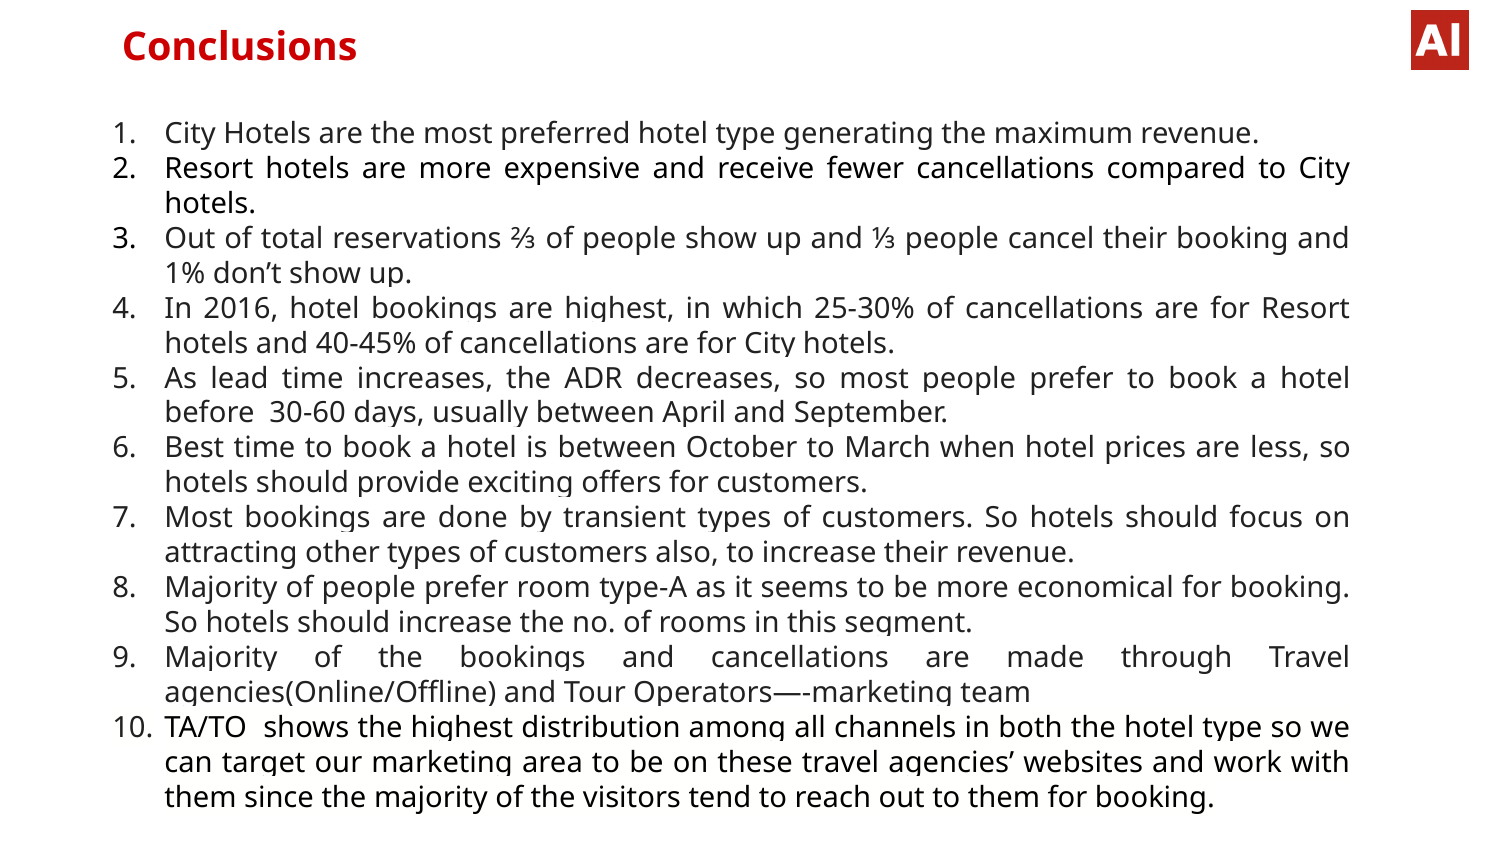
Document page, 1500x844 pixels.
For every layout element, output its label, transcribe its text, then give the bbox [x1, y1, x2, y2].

text_box Conclusions [106, 5, 701, 83]
picture [1411, 10, 1469, 70]
text_box City Hotels are the most preferred hotel type generating the maximum revenue. Resort hotels are more expensive and receive fewer cancellations compared to City hotels. Out of total reservations ⅔ of people show up and ⅓ people cancel their booking and 1% don’t show up. In 2016, hotel bookings are highest, in which 25-30% of cancellations are for Resort hotels and 40-45% of cancellations are for City hotels. As lead time increases, the ADR decreases, so most people prefer to book a hotel before 30-60 days, usually between April and September. Best time to book a hotel is between October to March when hotel prices are less, so hotels should provide exciting offers for customers. Most bookings are done by transient types of customers. So hotels should focus on attracting other types of customers also, to increase their revenue. Majority of people prefer room type-A as it seems to be more economical for booking. So hotels should increase the no. of rooms in this segment. Majority of the bookings and cancellations are made through Travel agencies(Online/Offline) and Tour Operators—-marketing team TA/TO shows the highest distribution among all channels in both the hotel type so we can target our marketing area to be on these travel agencies’ websites and work with them since the majority of the visitors tend to reach out to them for booking. [74, 99, 1367, 844]
